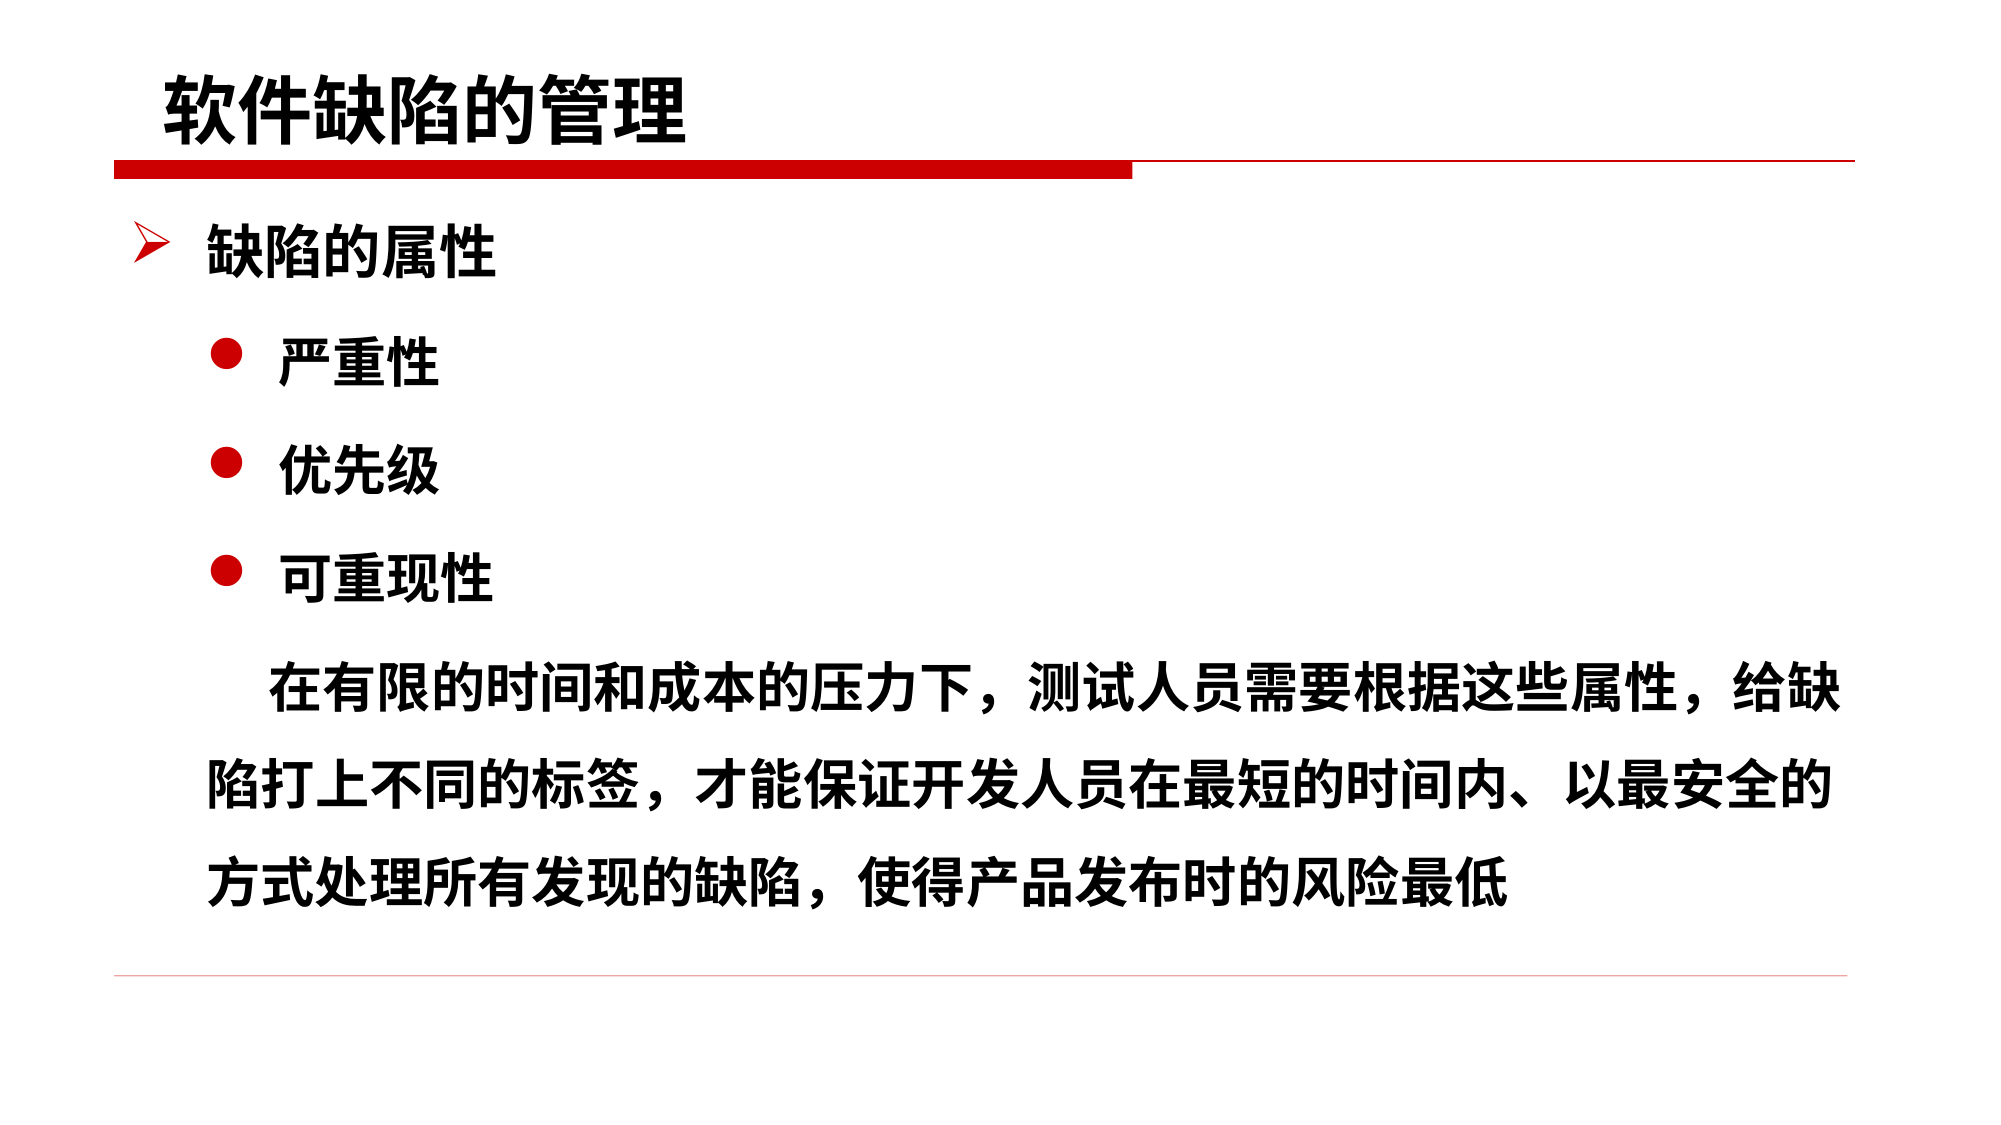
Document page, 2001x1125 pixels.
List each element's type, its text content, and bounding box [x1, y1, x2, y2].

title 软件缺陷的管理 [112, 42, 1863, 161]
list 缺陷的属性 严重性 优先级 可重现性 在有限的时间和成本的压力下，测试人员需要根据这些属性，给缺陷打上不同的标签，才能保证开发人员在最短的时间内、以最安全的方式处理所有发现的缺陷，使得产品发布时的风险最低 [114, 172, 1865, 873]
